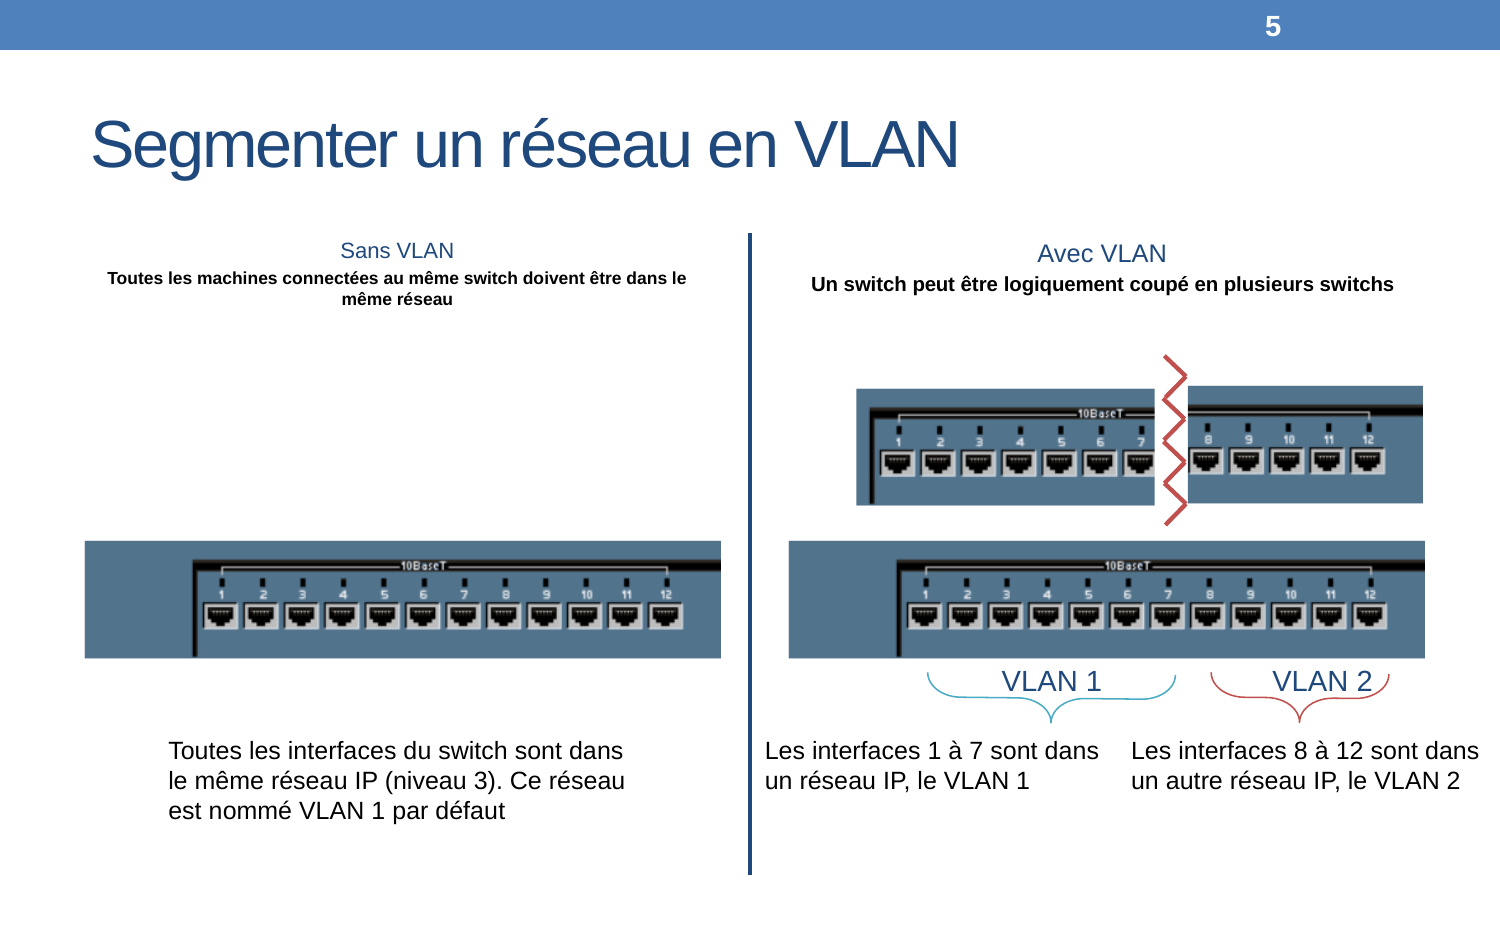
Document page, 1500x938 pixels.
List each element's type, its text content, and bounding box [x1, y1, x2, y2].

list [74, 526, 721, 681]
text_box [1039, 705, 1064, 724]
text_box Toutes les interfaces du switch sont dans le même réseau IP (niveau 3). Ce réseau est nommé VLAN 1 par défaut [153, 727, 650, 832]
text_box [1138, 361, 1204, 524]
text_box [1288, 705, 1312, 724]
text_box [1217, 688, 1257, 699]
text_box Les interfaces 1 à 7 sont dans un réseau IP, le VLAN 1 [750, 727, 1116, 802]
text_box VLAN 2 [1257, 688, 1388, 705]
picture [1187, 371, 1424, 526]
text_box VLAN 1 [986, 688, 1118, 705]
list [779, 526, 1426, 681]
text_box Les interfaces 8 à 12 sont dans un autre réseau IP, le VLAN 2 [1116, 727, 1500, 802]
text_box [934, 688, 986, 699]
title Segmenter un réseau en VLAN [75, 72, 1425, 209]
text_box [1118, 688, 1172, 700]
list Avec VLAN Un switch peut être logiquement coupé en plusieurs switchs [780, 229, 1425, 317]
slide_number 5 [1250, 2, 1425, 48]
list Sans VLAN Toutes les machines connectées au même switch doivent être dans le même réseau [75, 229, 720, 317]
picture [855, 373, 1155, 529]
